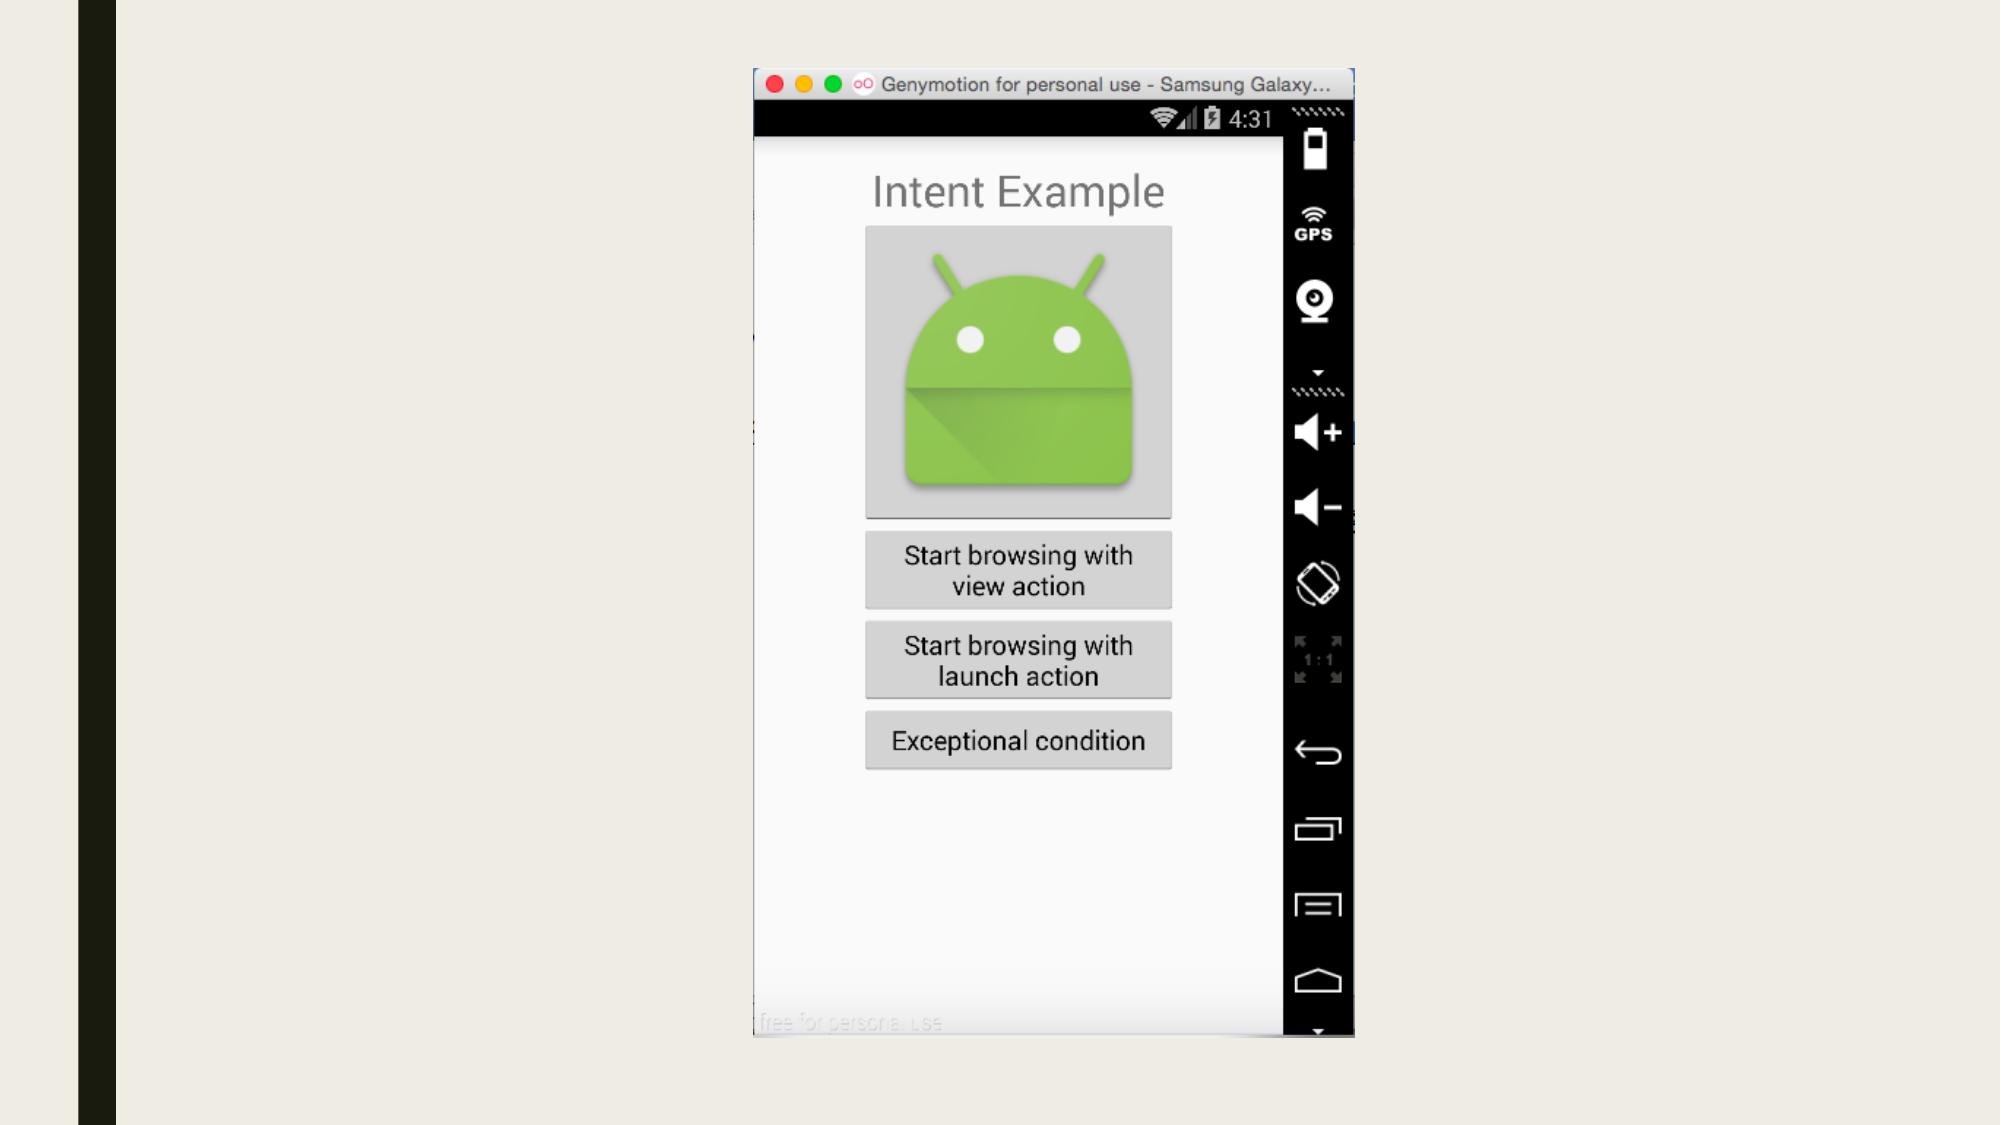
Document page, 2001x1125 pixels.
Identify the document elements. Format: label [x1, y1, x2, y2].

picture [753, 68, 1355, 1038]
